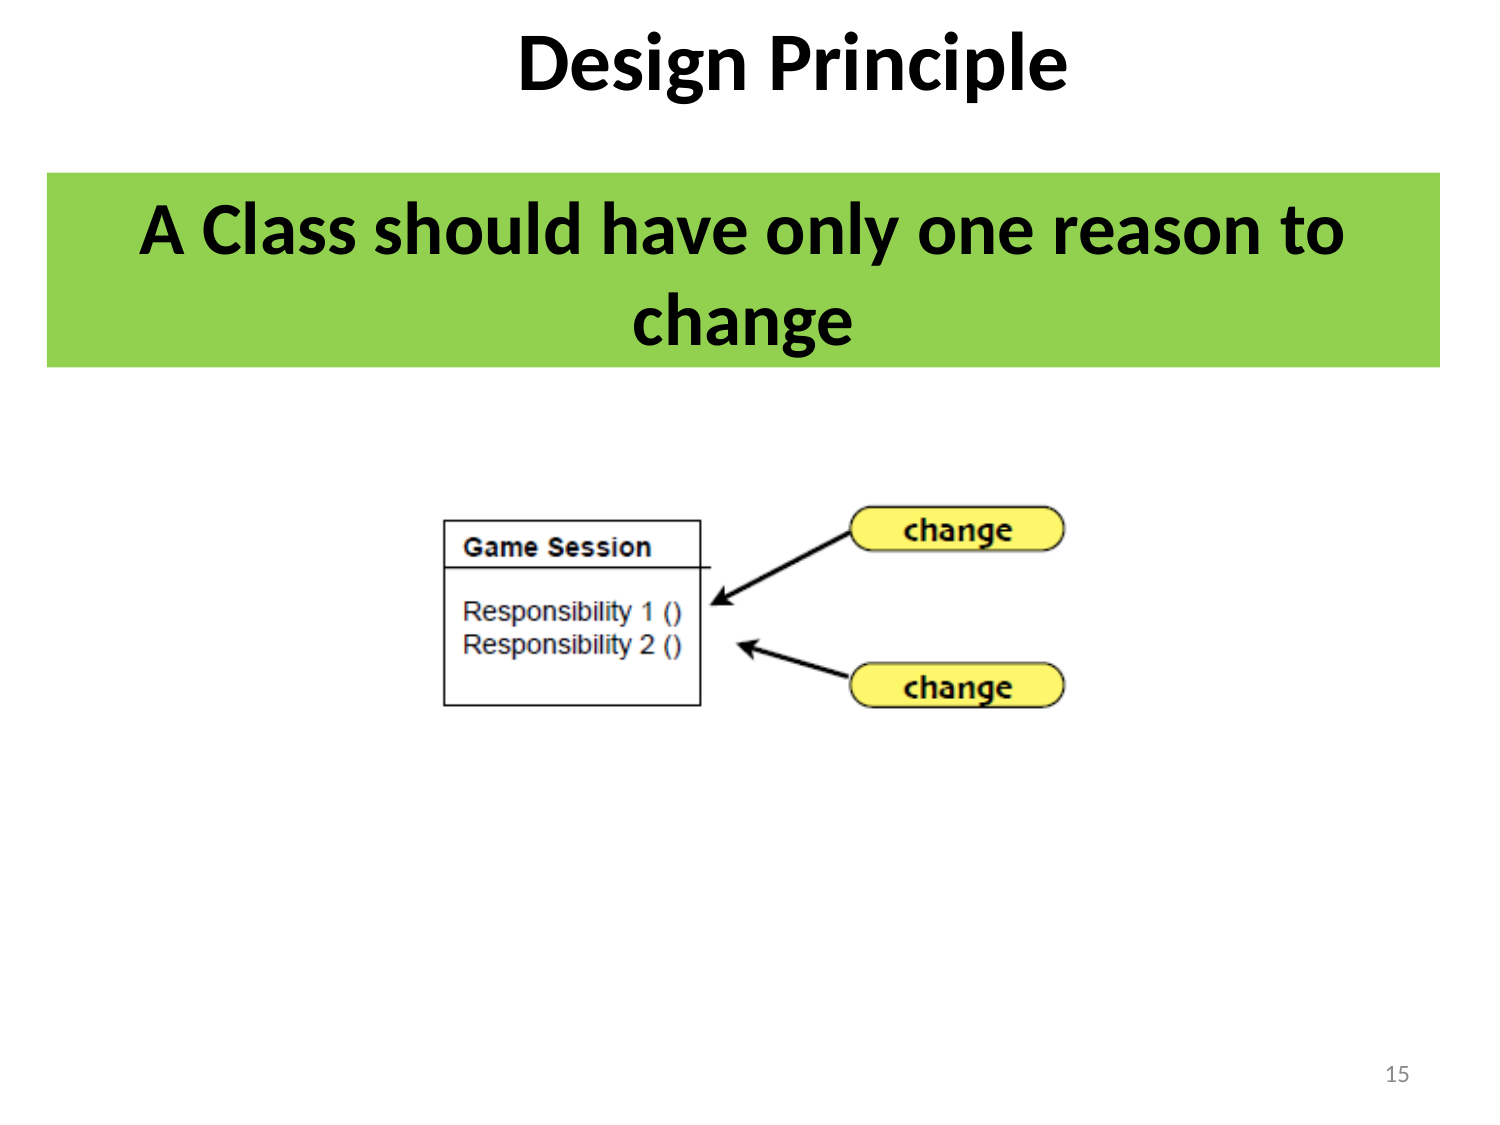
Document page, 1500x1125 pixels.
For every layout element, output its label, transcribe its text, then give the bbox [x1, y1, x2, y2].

text_box A Class should have only one reason to change [46, 172, 1440, 368]
picture [337, 425, 1150, 802]
slide_number 15 [1074, 1042, 1425, 1103]
text_box Design Principle [147, 0, 1440, 115]
